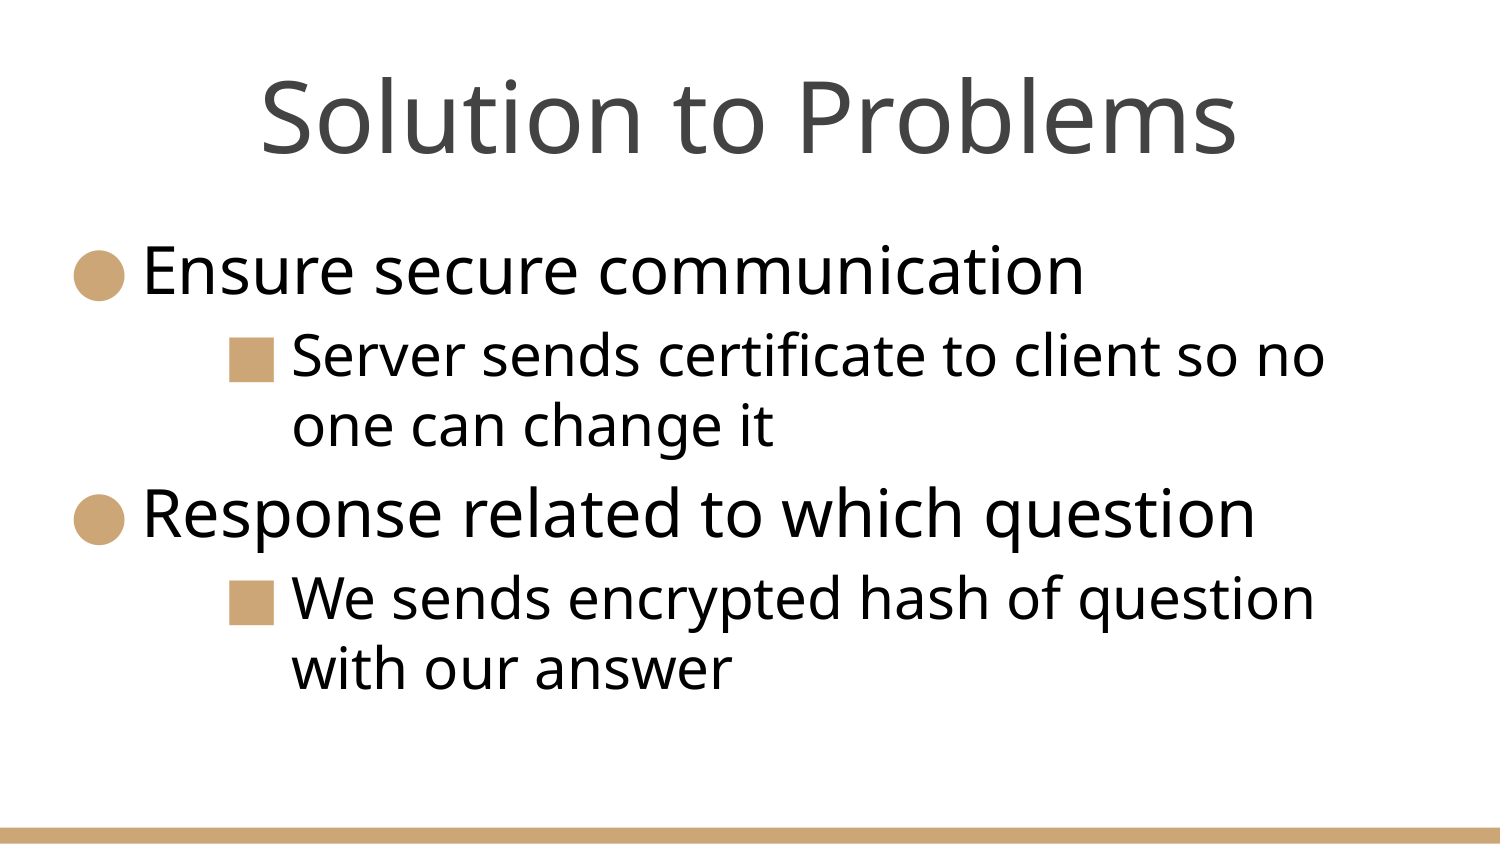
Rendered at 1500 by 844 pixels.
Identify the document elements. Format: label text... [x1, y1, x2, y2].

list Ensure secure communication Server sends certificate to client so no one can change it Response related to which question We sends encrypted hash of question with our answer [51, 200, 1449, 752]
title Solution to Problems [51, 51, 1449, 189]
